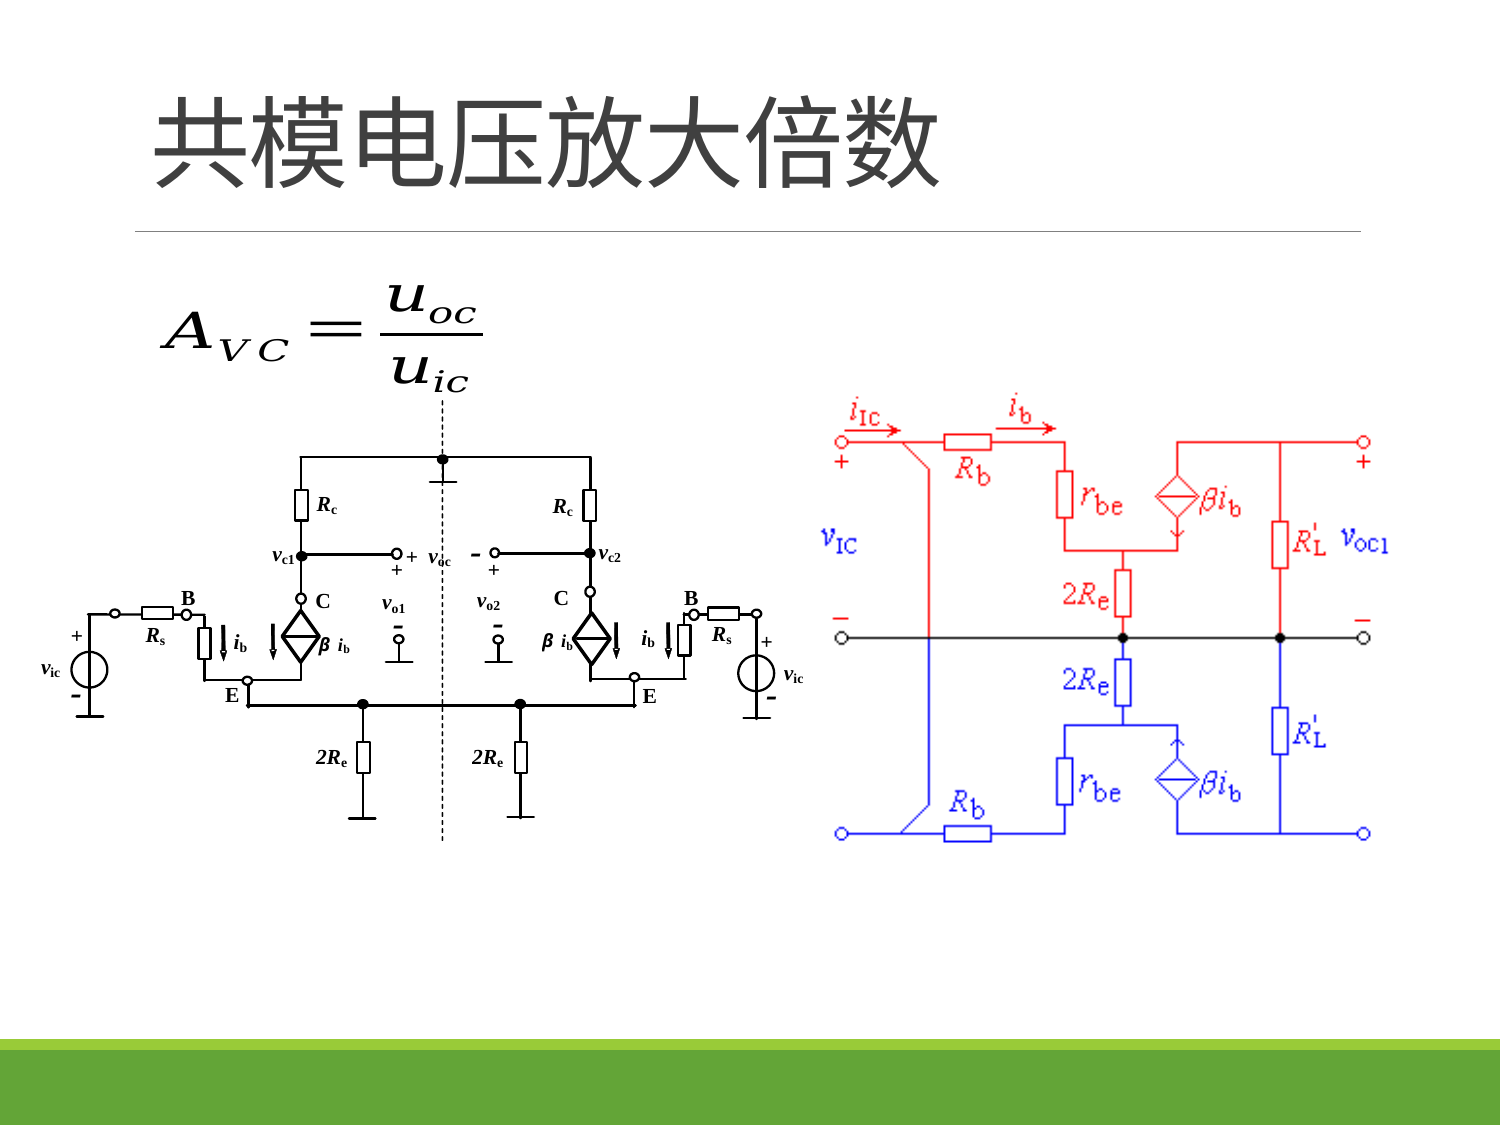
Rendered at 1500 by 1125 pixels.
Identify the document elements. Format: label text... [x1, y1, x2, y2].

title 共模电压放大倍数 [135, 47, 1373, 209]
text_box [40, 399, 808, 844]
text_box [779, 368, 1429, 875]
